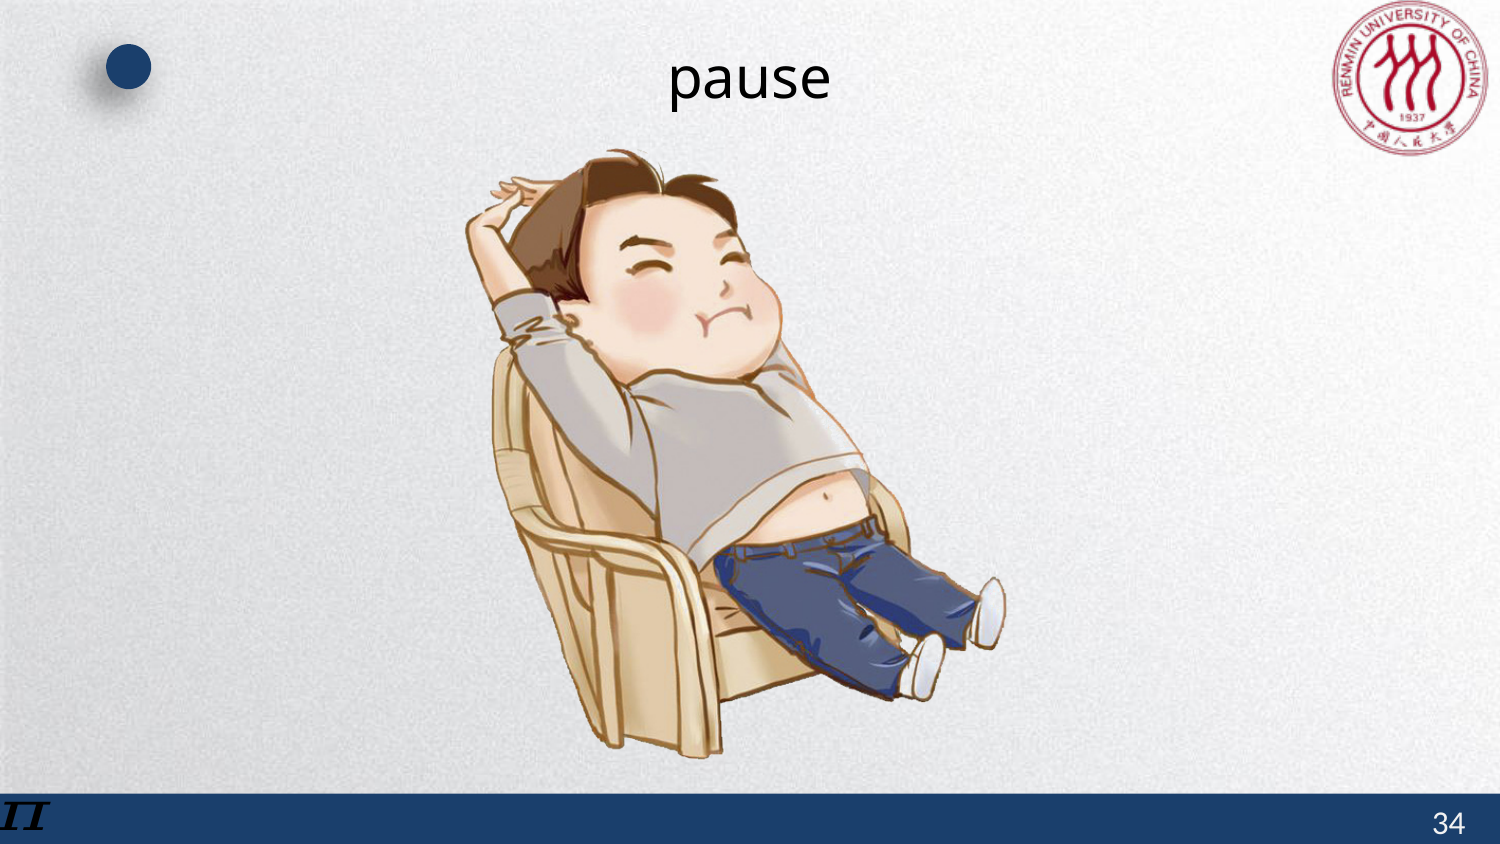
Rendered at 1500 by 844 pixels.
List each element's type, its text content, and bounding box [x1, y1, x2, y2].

picture [0, 0, 1500, 793]
title pause [75, 33, 1425, 116]
